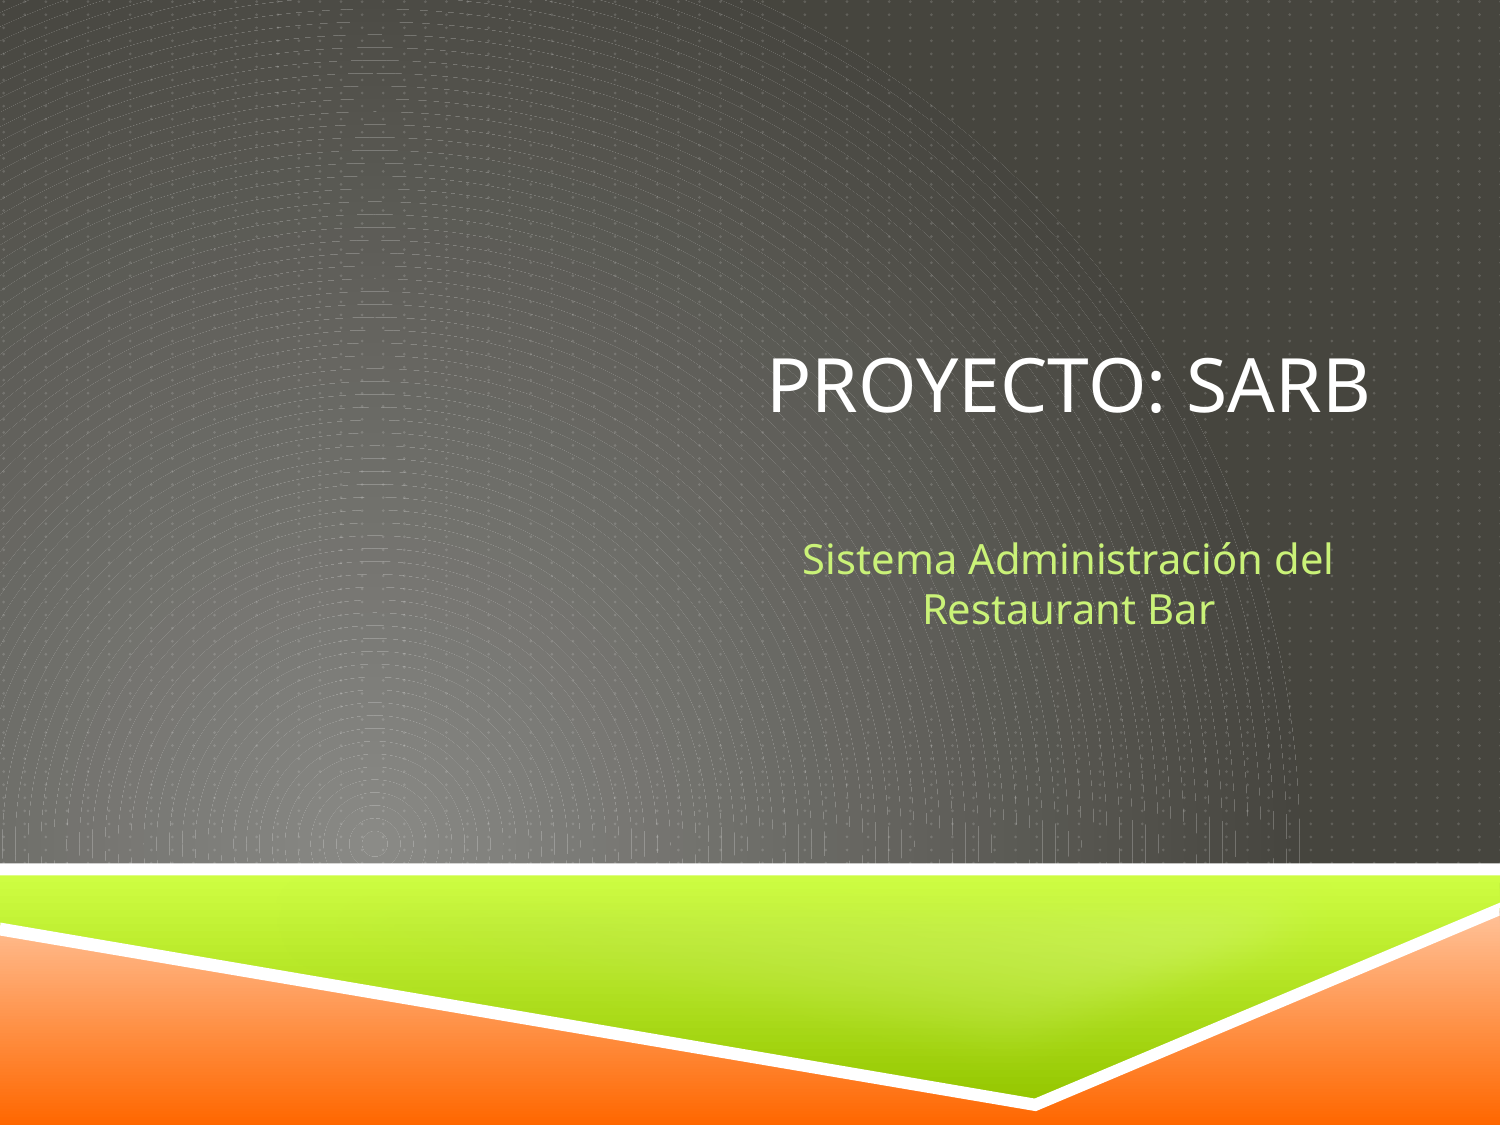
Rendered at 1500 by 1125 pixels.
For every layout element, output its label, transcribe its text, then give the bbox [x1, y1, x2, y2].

title PROYECTO: SARB [750, 275, 1388, 525]
subtitle Sistema Administración del Restaurant Bar [750, 525, 1388, 825]
